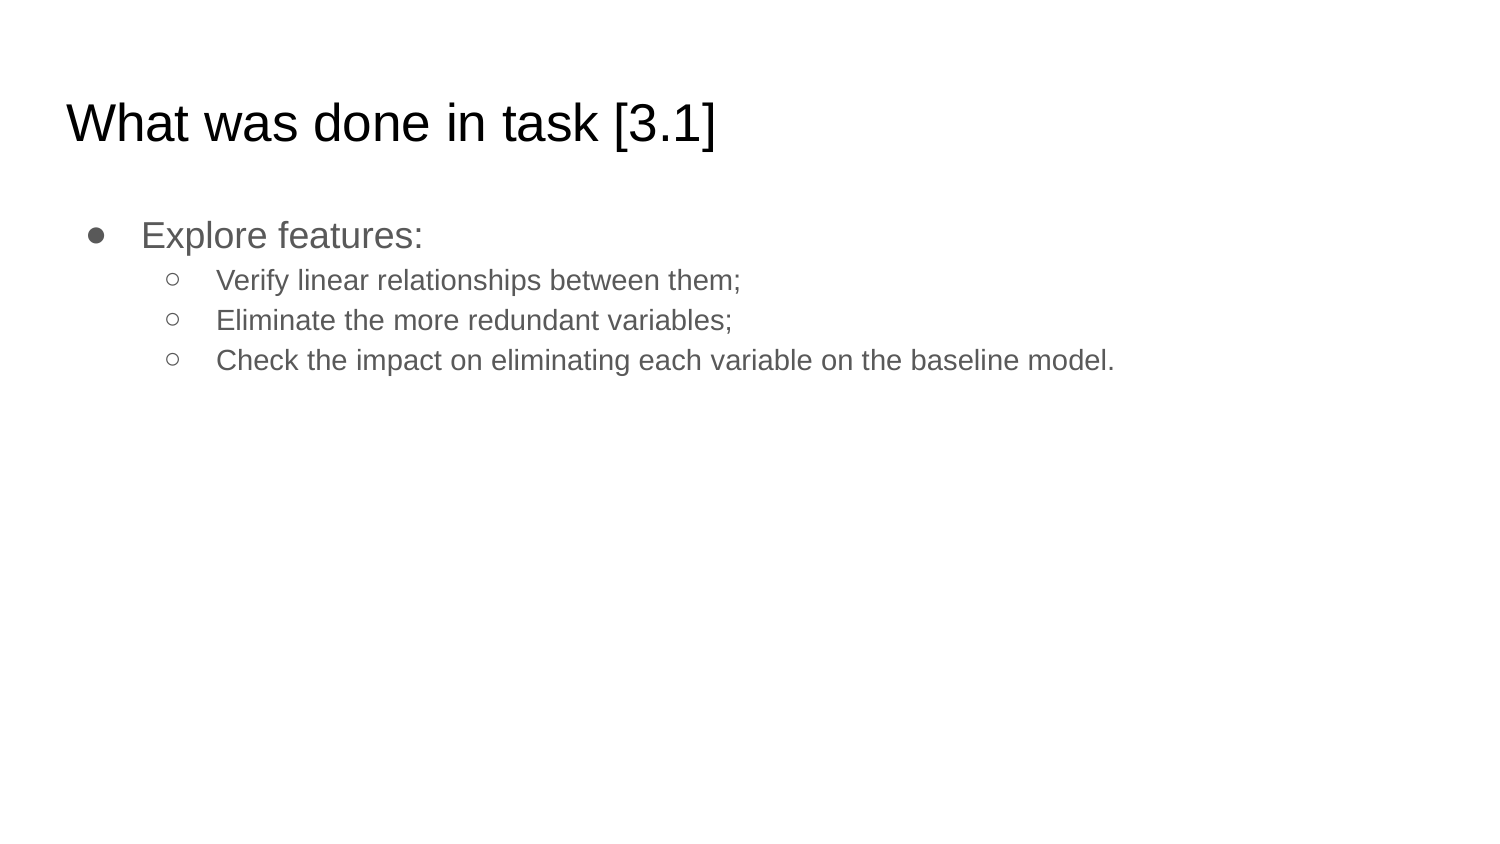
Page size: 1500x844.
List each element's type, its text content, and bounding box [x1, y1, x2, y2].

list Explore features: Verify linear relationships between them; Eliminate the more redundant variables; Check the impact on eliminating each variable on the baseline model. [51, 189, 1449, 750]
title What was done in task [3.1] [51, 72, 1449, 167]
